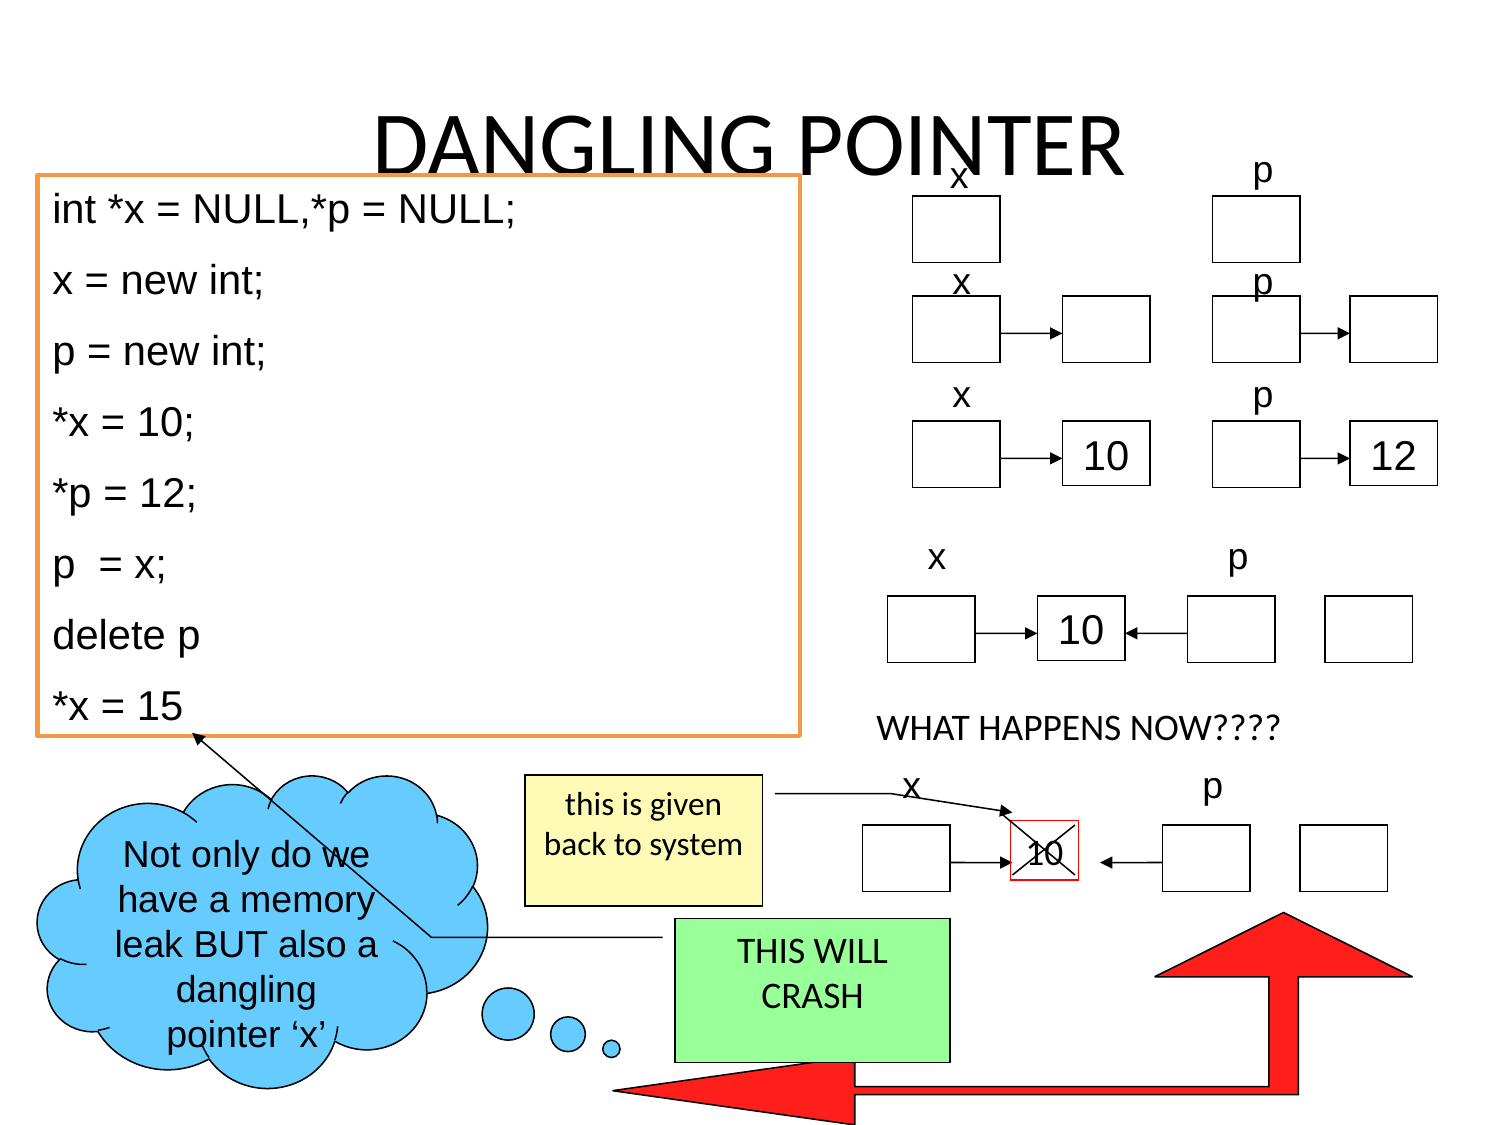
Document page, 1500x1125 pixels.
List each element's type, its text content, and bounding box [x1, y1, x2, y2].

text_box Not only do we have a memory leak BUT also a dangling pointer ‘x’ [37, 784, 487, 1089]
text_box THIS WILL CRASH [675, 918, 951, 1063]
text_box this is given back to system [524, 774, 763, 907]
text_box p [1187, 754, 1239, 814]
text_box [1162, 825, 1250, 892]
text_box [1212, 195, 1300, 263]
text_box [862, 825, 950, 892]
text_box 10 [1062, 420, 1150, 486]
text_box [1062, 295, 1150, 363]
text_box [1299, 452, 1351, 465]
text_box Not only do we have a memory leak BUT also a dangling pointer ‘x’ [482, 987, 535, 1041]
text_box x [937, 362, 987, 423]
text_box WHAT HAPPENS NOW???? [861, 695, 1298, 755]
text_box x [935, 143, 984, 204]
text_box [1187, 595, 1275, 663]
text_box [974, 627, 1038, 640]
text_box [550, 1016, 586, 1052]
text_box [1125, 627, 1188, 640]
text_box [912, 420, 1000, 488]
text_box p [1237, 137, 1289, 198]
text_box [1324, 595, 1413, 663]
text_box THIS WILL CRASH [192, 732, 663, 938]
text_box [1212, 420, 1300, 488]
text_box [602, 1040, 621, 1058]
text_box [1099, 856, 1163, 869]
text_box [887, 595, 975, 663]
text_box [612, 912, 1413, 1125]
text_box x [887, 754, 937, 800]
text_box this is given back to system [774, 793, 1013, 817]
text_box [949, 856, 1010, 869]
text_box 12 [1349, 420, 1438, 486]
text_box [1299, 825, 1388, 892]
text_box p [1212, 524, 1264, 585]
text_box x [937, 249, 987, 310]
title DANGLING POINTER [75, 45, 1425, 233]
text_box [999, 452, 1063, 465]
text_box [1212, 295, 1300, 363]
text_box [1299, 327, 1351, 340]
text_box Not only do we have a memory leak BUT also a dangling pointer ‘x’ [268, 775, 488, 937]
text_box 10 [1010, 820, 1079, 880]
text_box [912, 195, 1000, 263]
text_box x [887, 794, 937, 814]
text_box [912, 295, 1000, 363]
text_box p [1237, 362, 1289, 423]
text_box [1349, 295, 1438, 363]
text_box x [912, 524, 962, 585]
text_box 10 [1037, 595, 1125, 661]
text_box int *x = NULL,*p = NULL; x = new int; p = new int; *x = 10; *p = 12; p = x; delete p *x = 15 [35, 173, 802, 738]
text_box p [1237, 249, 1289, 310]
text_box [999, 327, 1063, 340]
